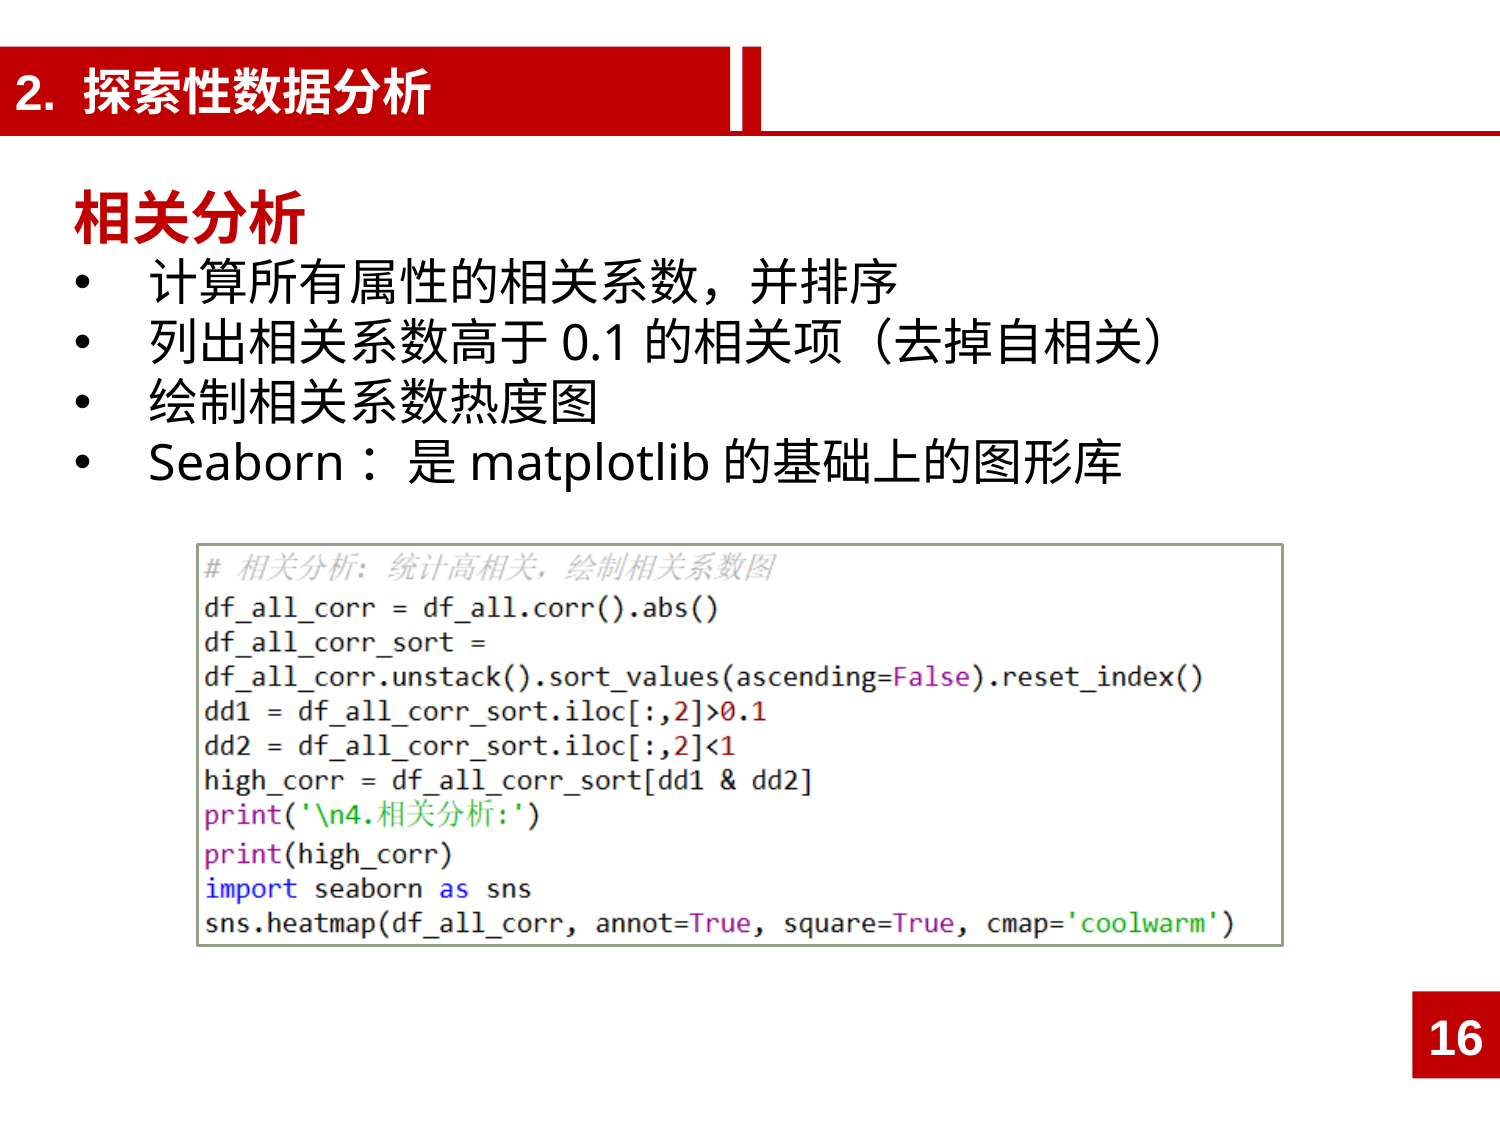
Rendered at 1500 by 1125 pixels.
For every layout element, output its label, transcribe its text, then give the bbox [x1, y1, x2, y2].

text_box 16 [1412, 991, 1500, 1079]
text_box 相关分析 计算所有属性的相关系数，并排序 列出相关系数高于0.1的相关项（去掉自相关） 绘制相关系数热度图 Seaborn：是matplotlib的基础上的图形库 [74, 166, 1405, 530]
text_box 2. 探索性数据分析 [0, 46, 731, 132]
text_box [742, 46, 762, 130]
picture [198, 545, 1282, 945]
